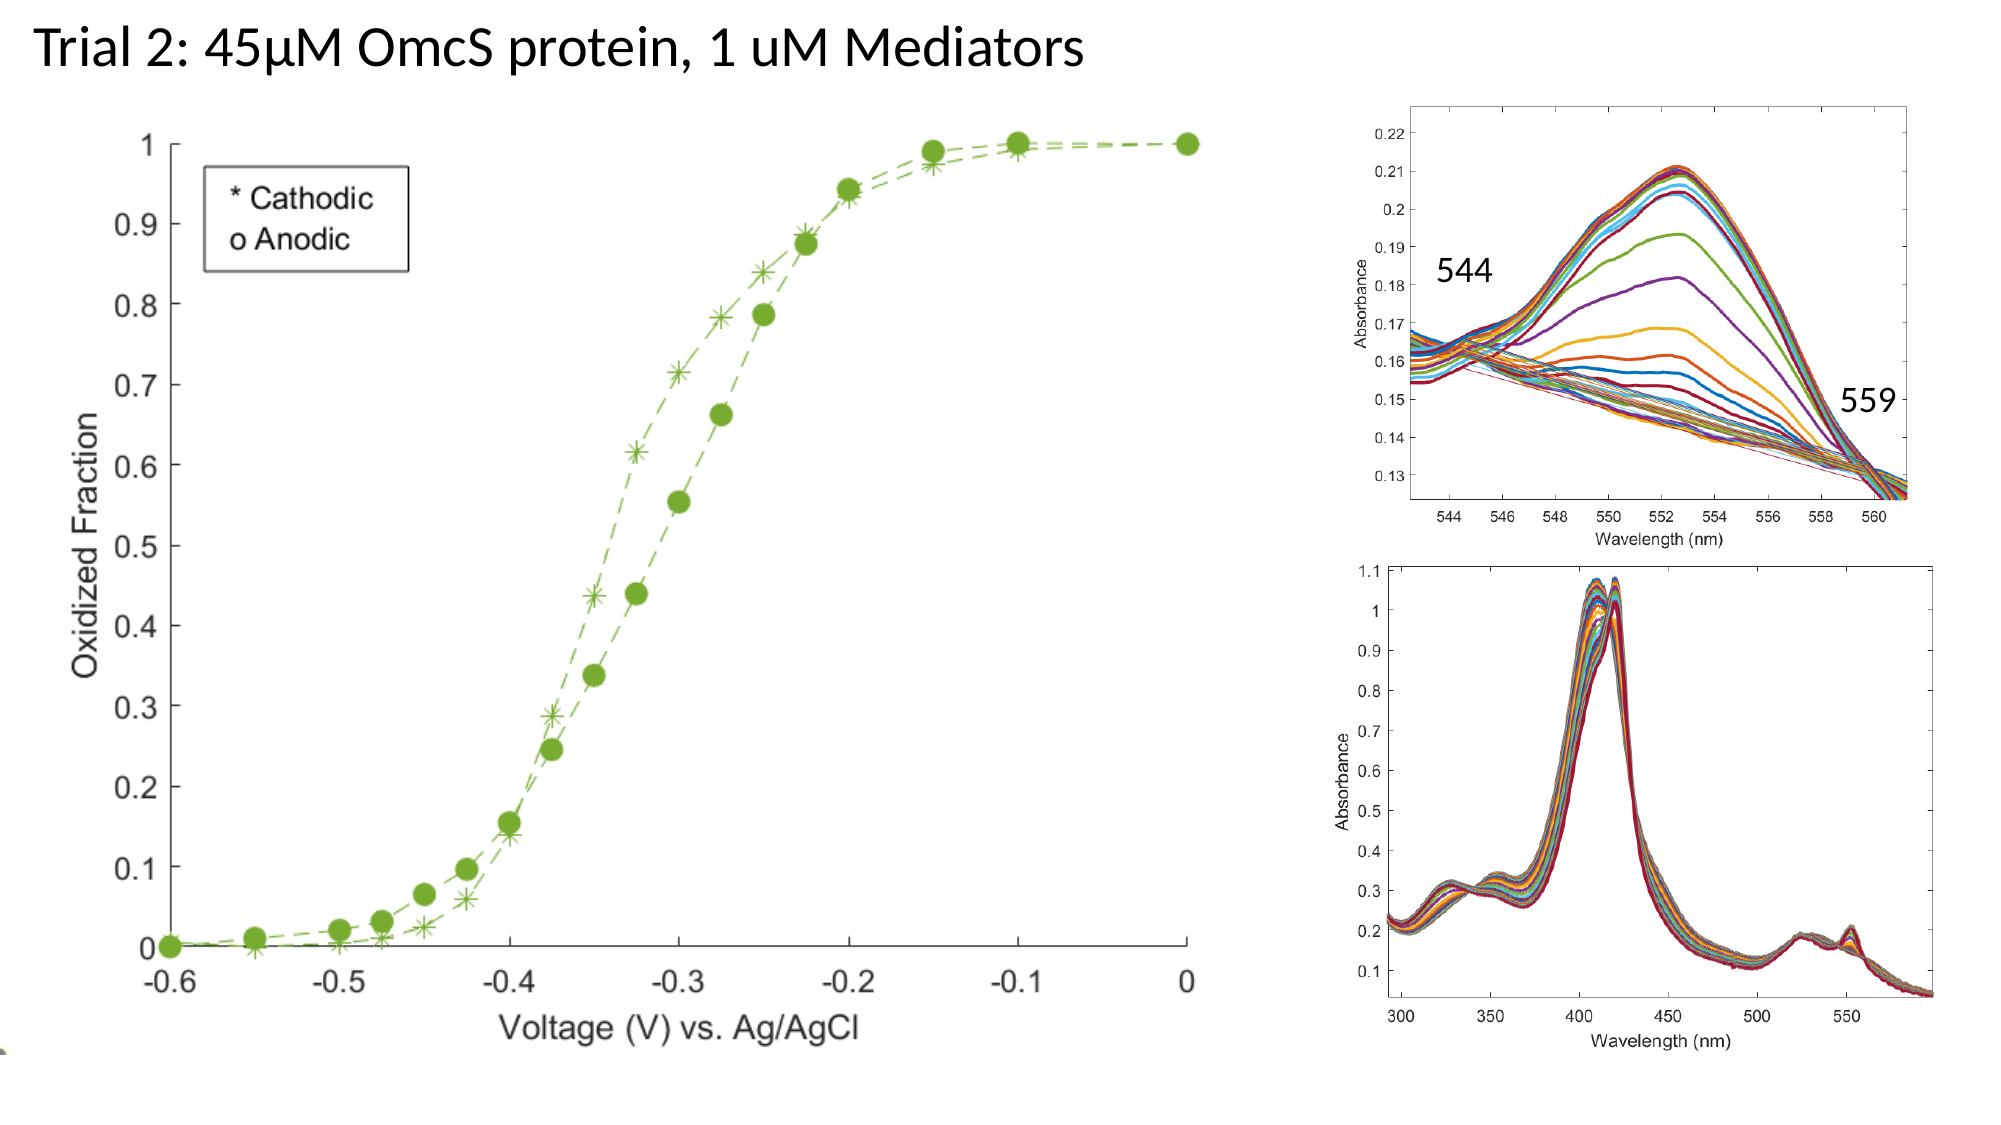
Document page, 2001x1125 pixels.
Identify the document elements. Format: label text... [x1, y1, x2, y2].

picture [0, 70, 2000, 1055]
text_box Trial 2: 45μM OmcS protein, 1 uM Mediators [18, 0, 1186, 70]
